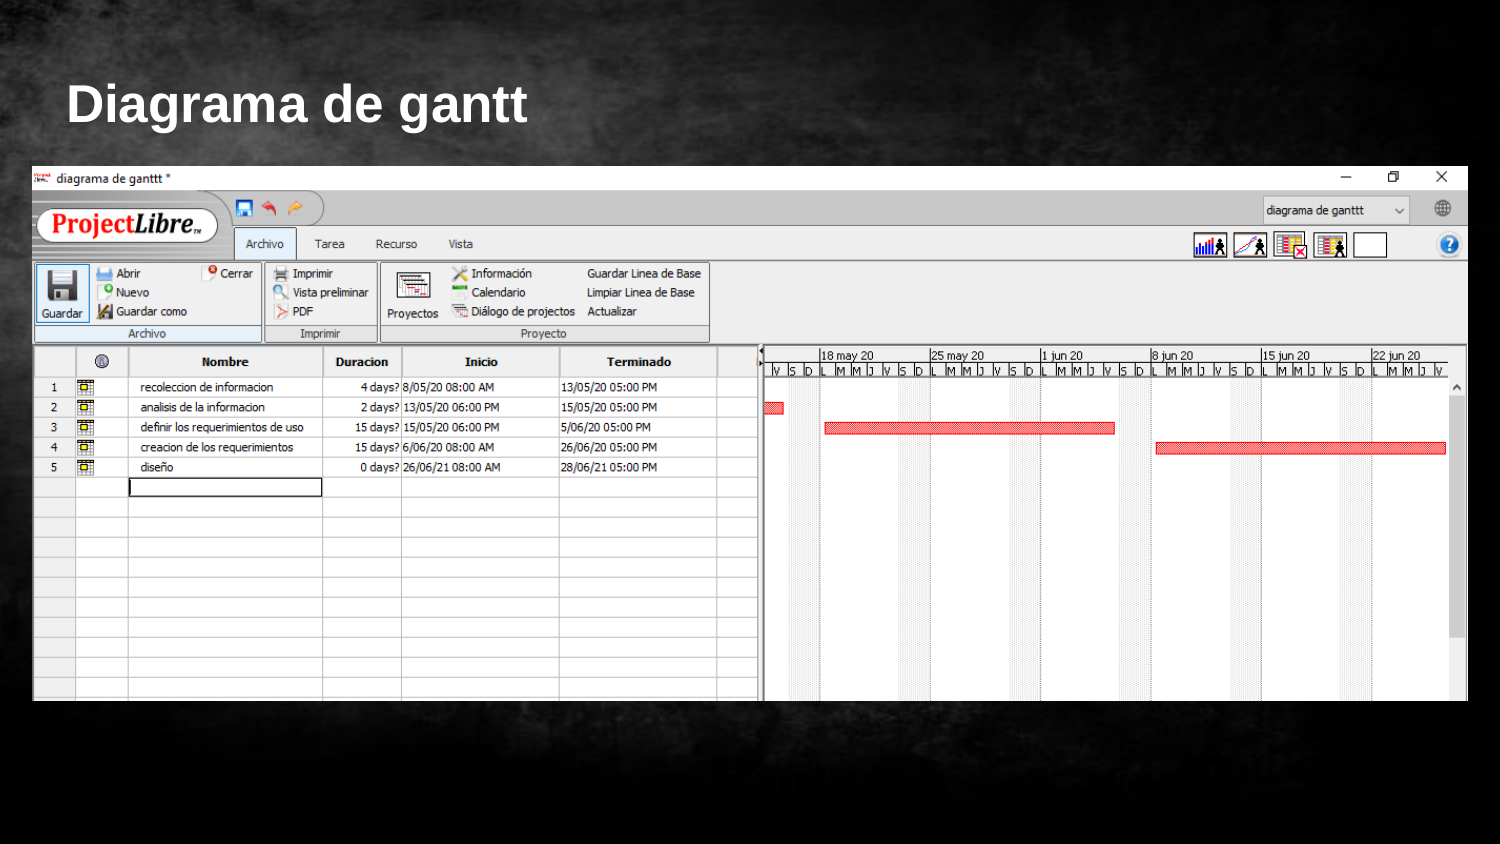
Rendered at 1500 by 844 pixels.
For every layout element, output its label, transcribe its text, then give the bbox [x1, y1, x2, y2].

picture [0, 0, 1500, 844]
title Diagrama de gantt [51, 54, 1449, 148]
